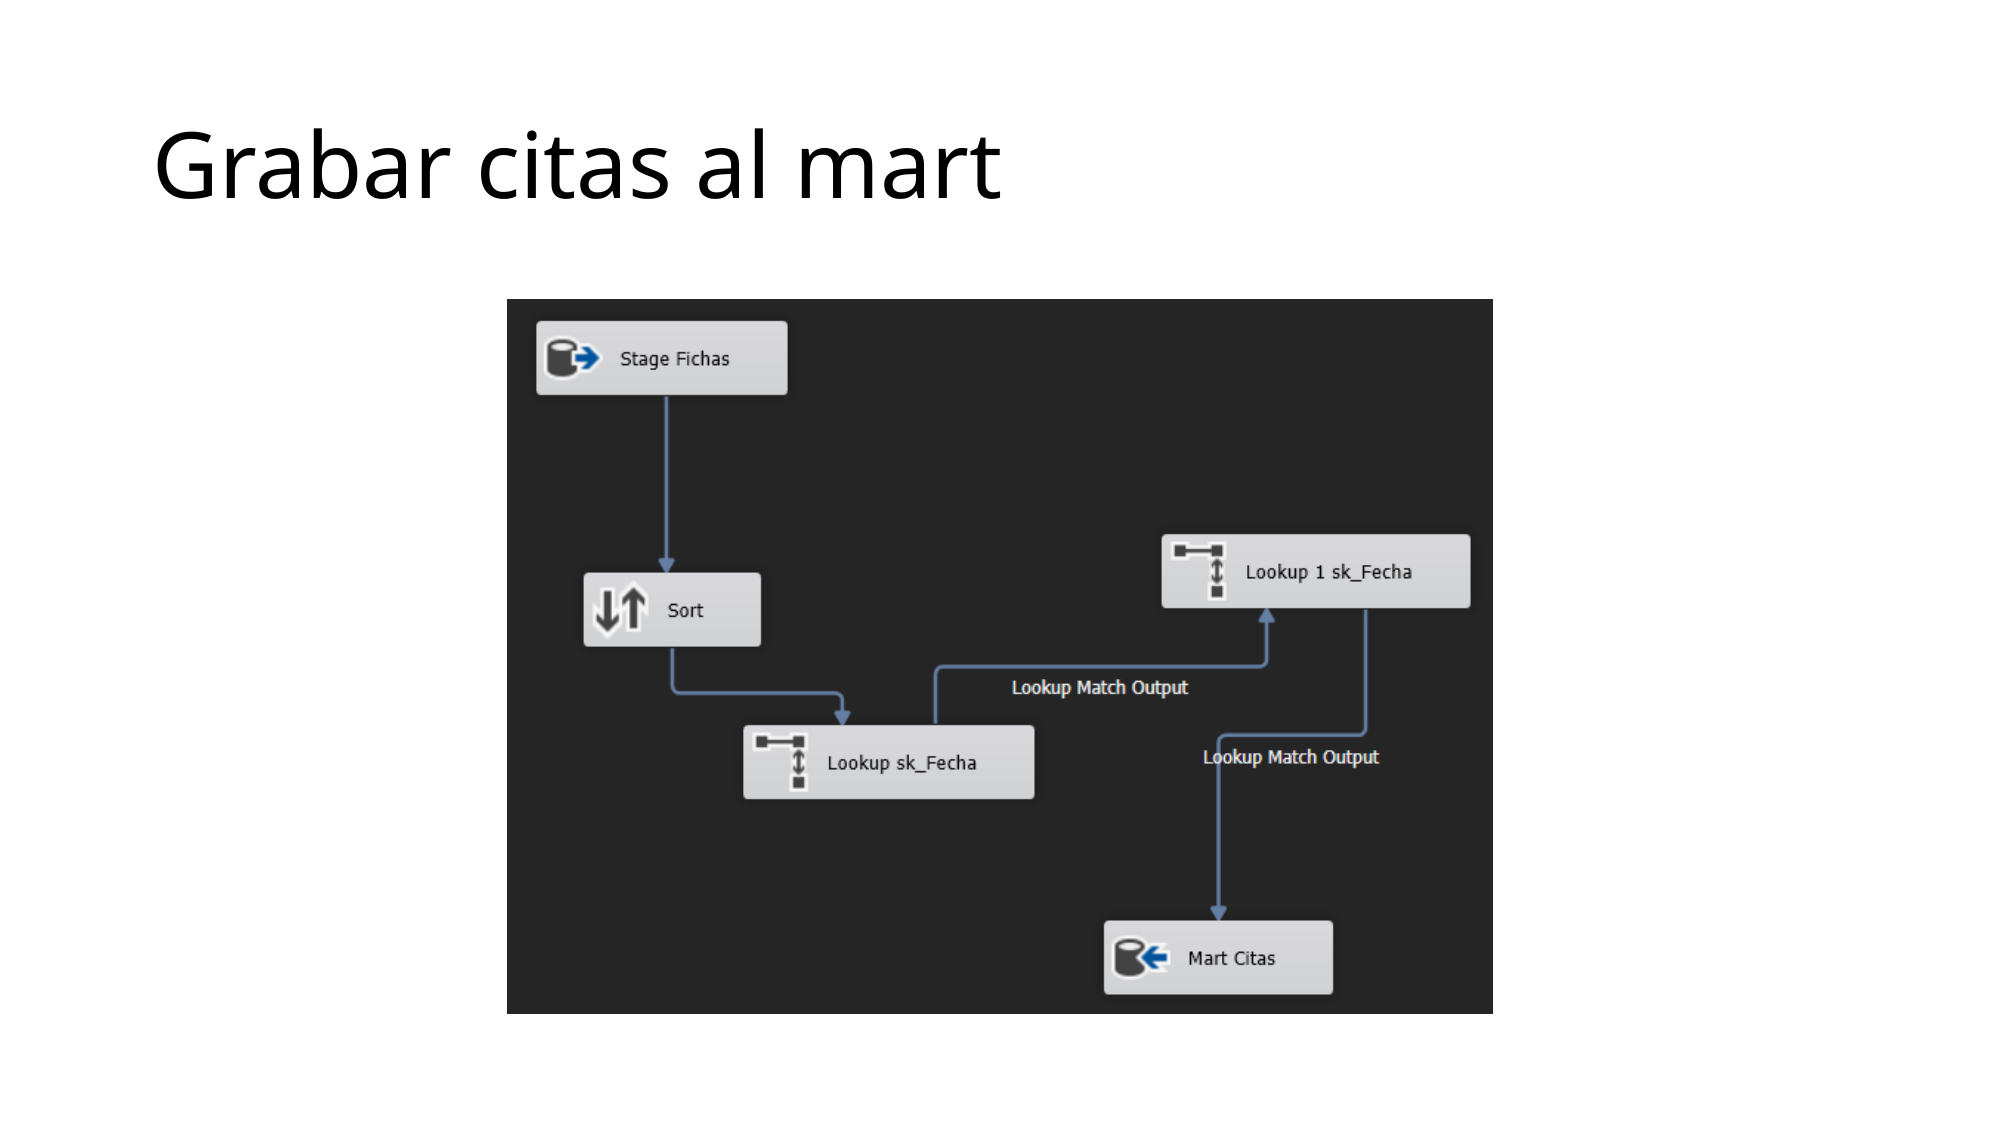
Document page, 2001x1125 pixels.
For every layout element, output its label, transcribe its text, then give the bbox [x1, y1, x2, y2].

title Grabar citas al mart [137, 59, 1863, 278]
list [507, 299, 1493, 1014]
